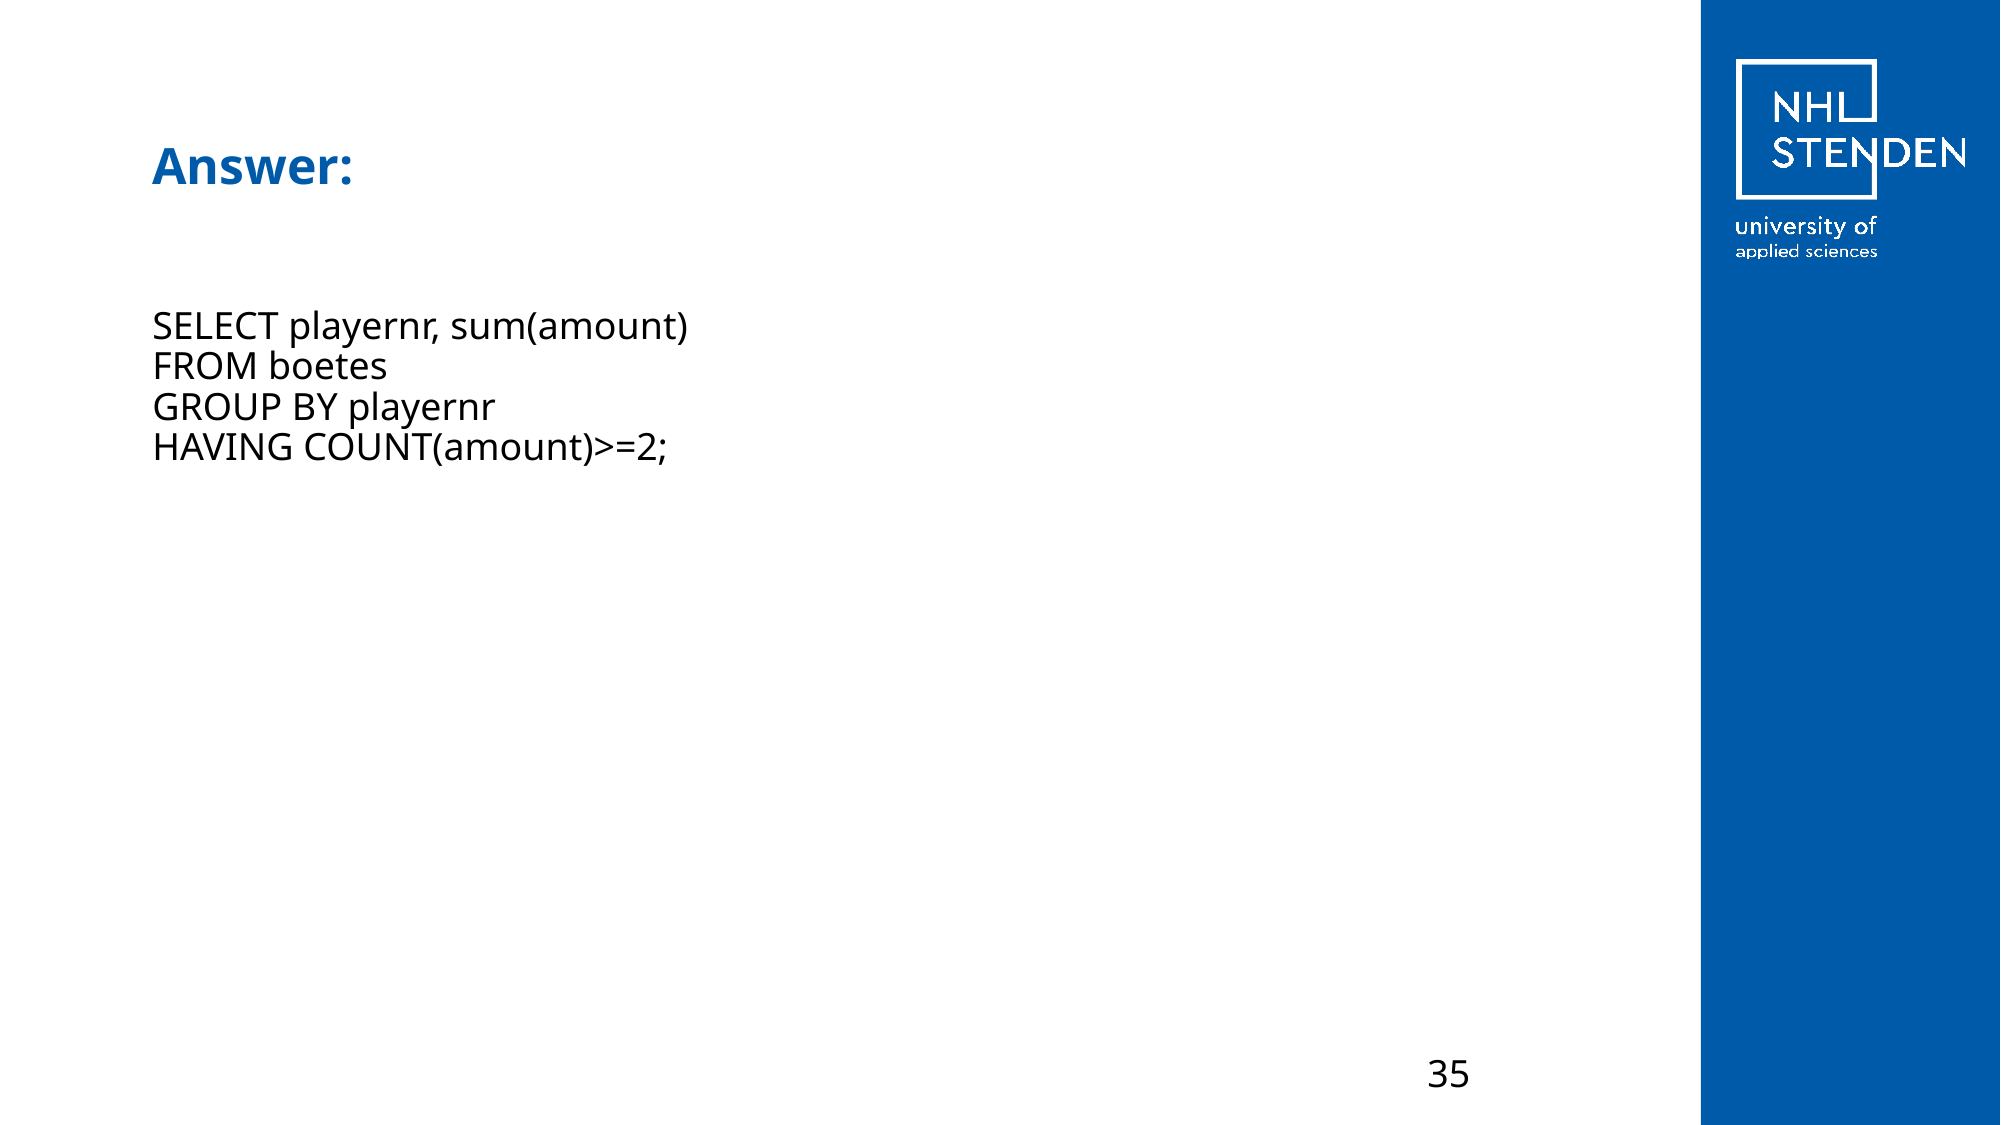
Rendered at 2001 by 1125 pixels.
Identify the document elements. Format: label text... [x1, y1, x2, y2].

slide_number 35 [1412, 1042, 1679, 1103]
title Answer: [137, 59, 1679, 278]
picture [1736, 59, 1965, 259]
list SELECT playernr, sum(amount) FROM boetes GROUP BY playernr HAVING COUNT(amount)>=2; [137, 299, 1679, 1085]
